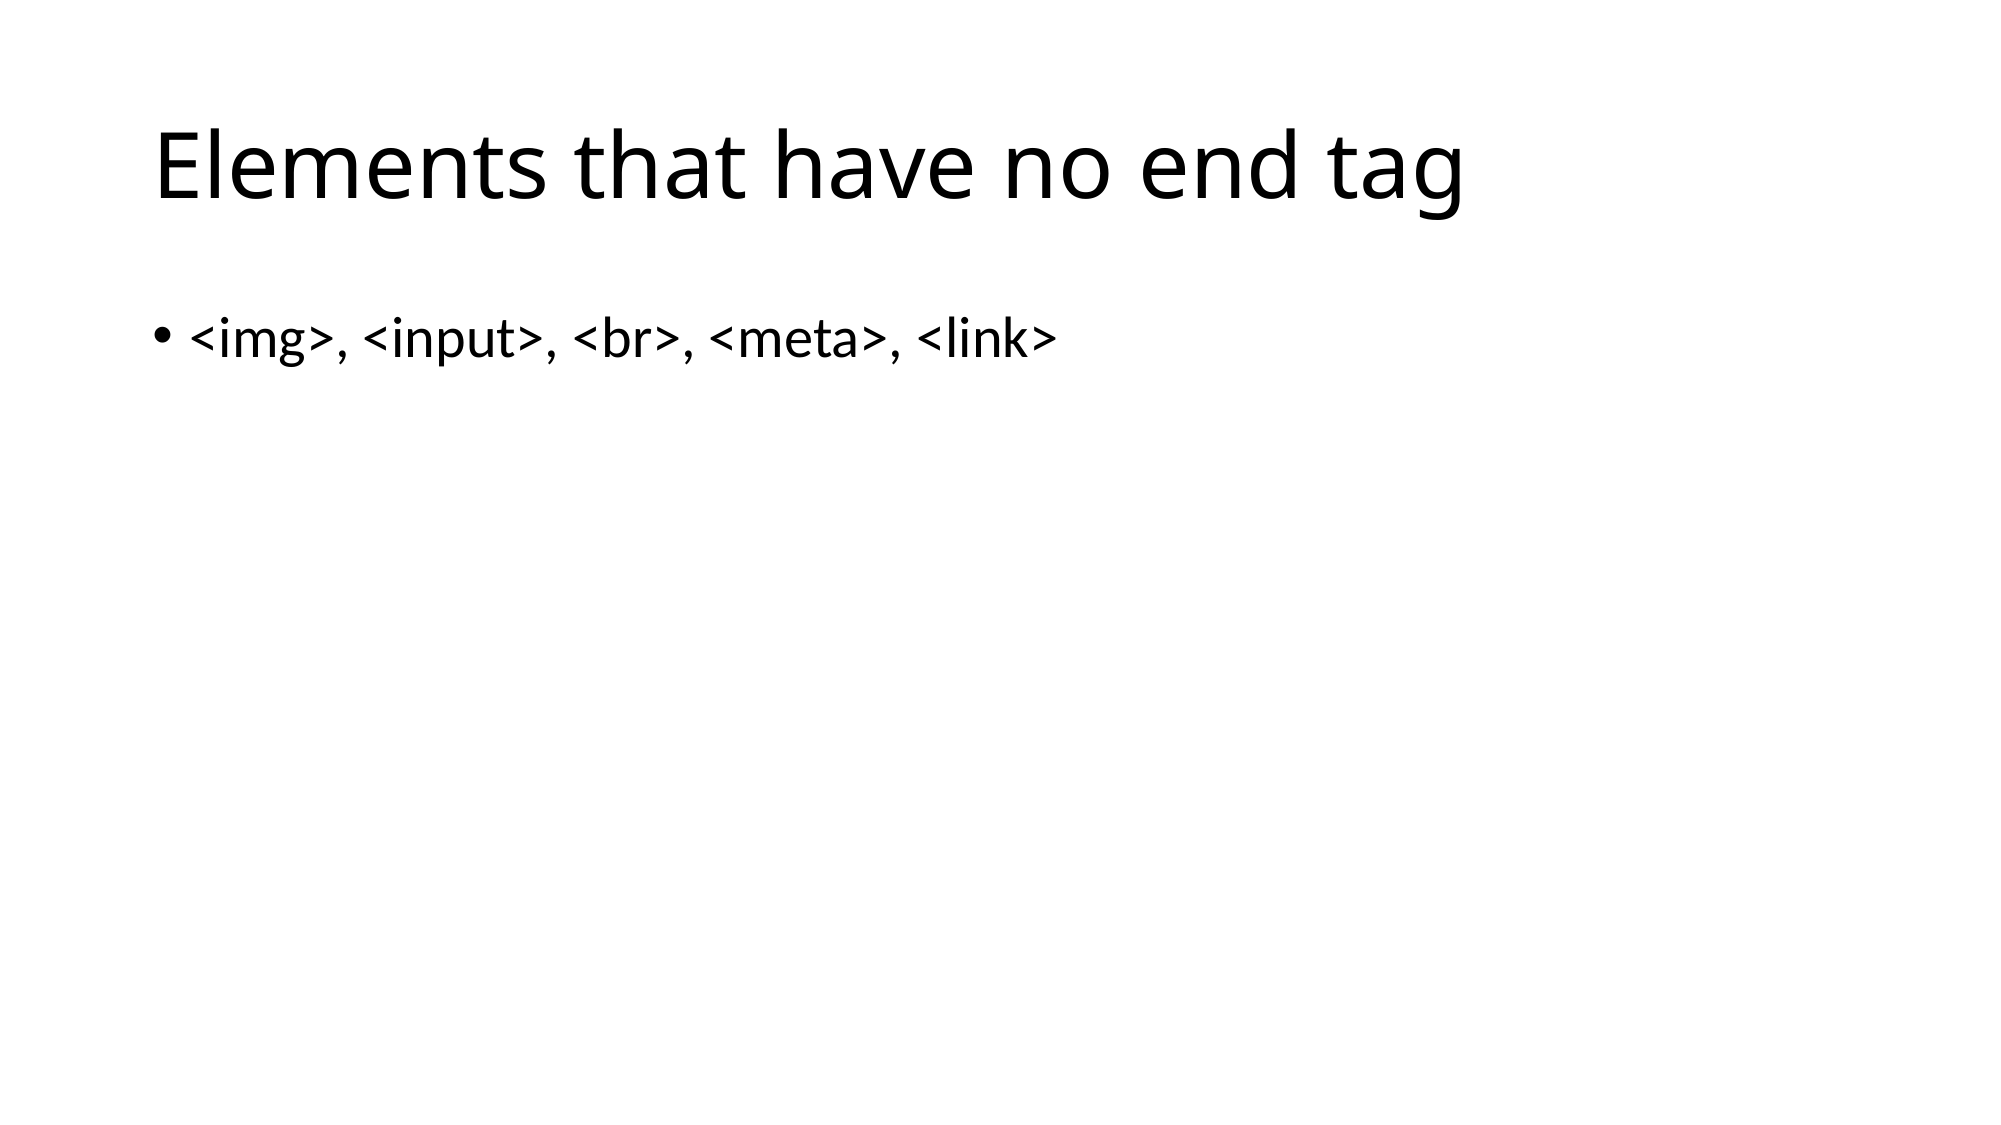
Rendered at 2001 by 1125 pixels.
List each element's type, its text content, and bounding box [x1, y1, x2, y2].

title Elements that have no end tag [137, 59, 1863, 278]
list <img>, <input>, <br>, <meta>, <link> [137, 299, 1863, 1014]
